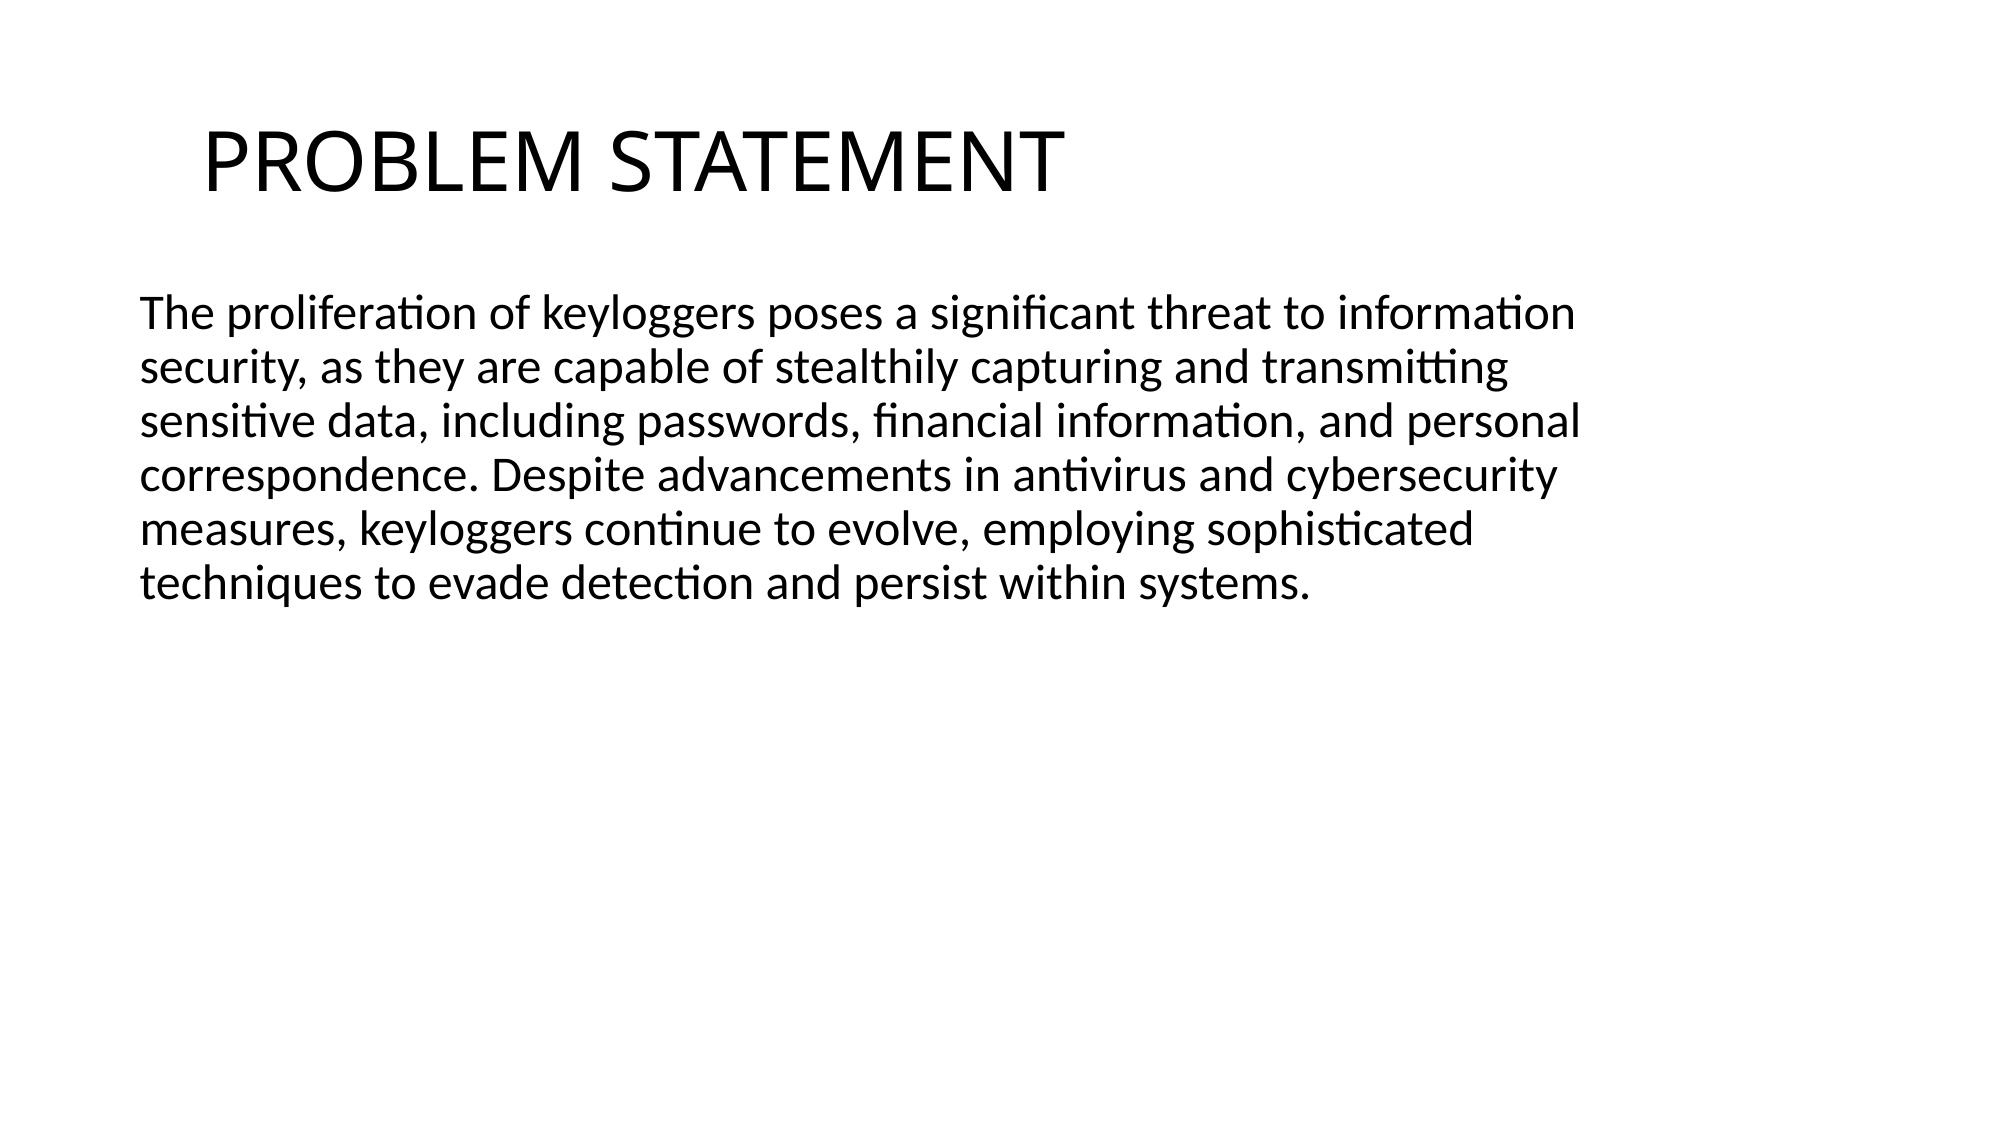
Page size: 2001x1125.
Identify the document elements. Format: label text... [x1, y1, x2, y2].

subtitle The proliferation of keyloggers poses a significant threat to information security, as they are capable of stealthily capturing and transmitting sensitive data, including passwords, financial information, and personal correspondence. Despite advancements in antivirus and cybersecurity measures, keyloggers continue to evolve, employing sophisticated techniques to evade detection and persist within systems. [124, 278, 1626, 628]
title PROBLEM STATEMENT [0, 0, 1385, 218]
